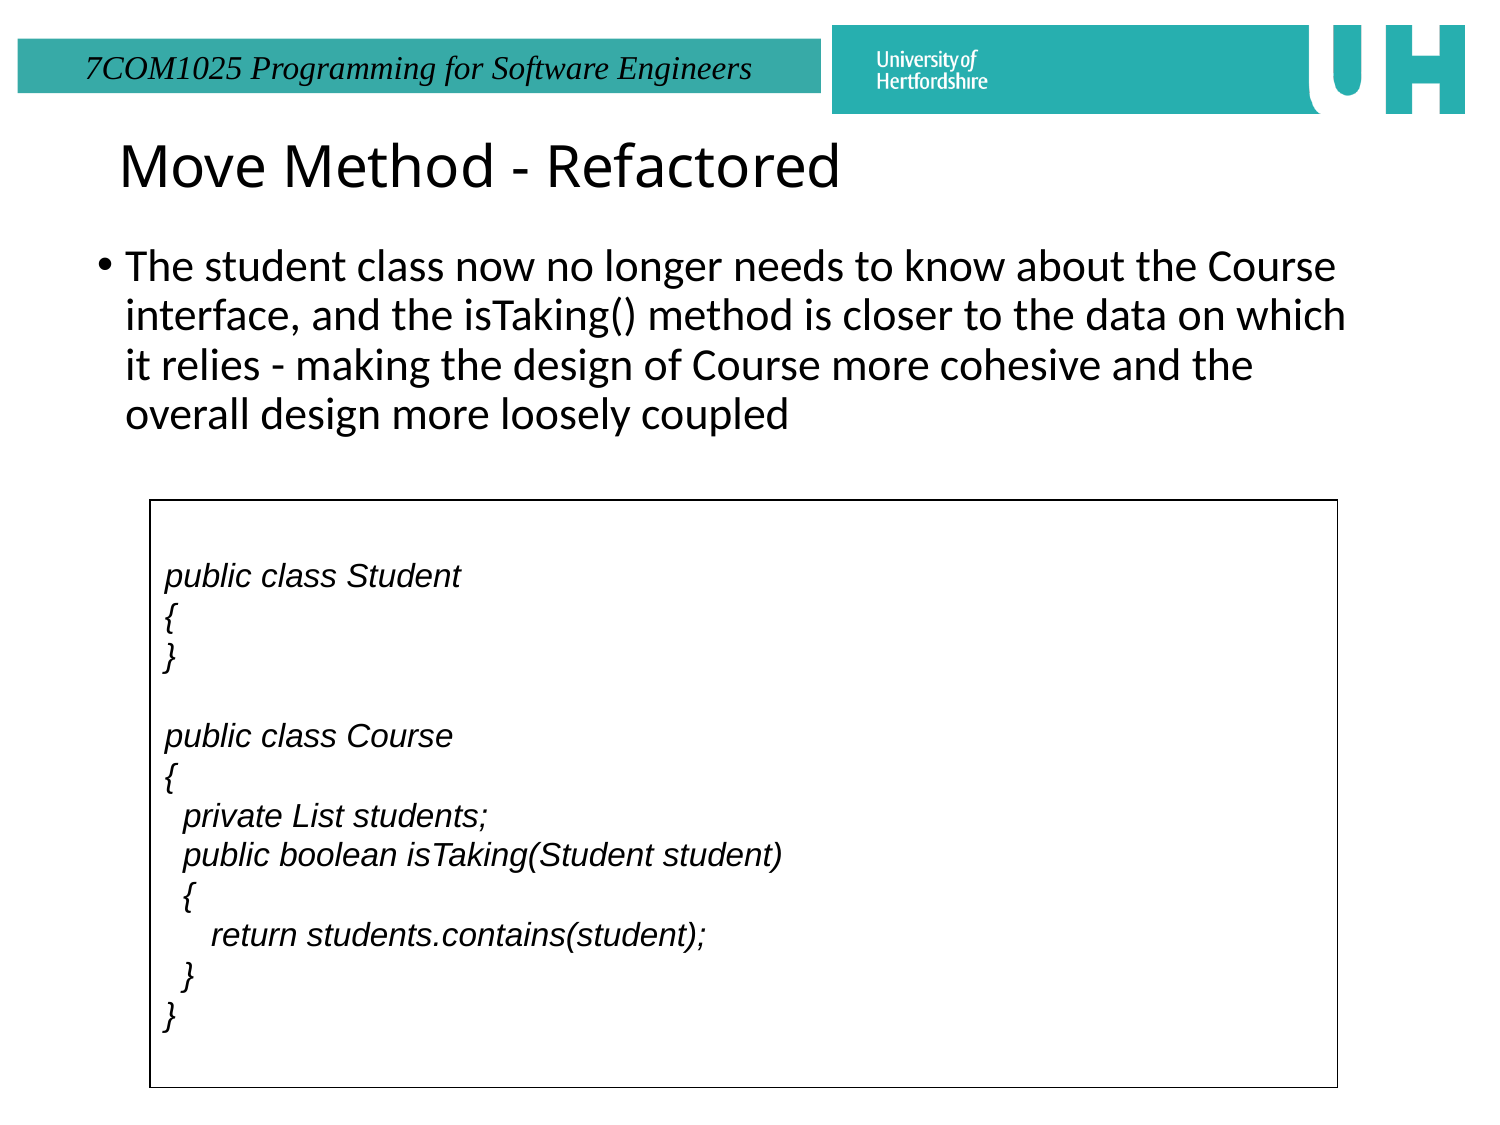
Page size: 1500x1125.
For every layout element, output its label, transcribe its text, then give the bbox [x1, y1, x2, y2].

title Move Method - Refactored [103, 59, 1397, 278]
text_box public class Student { } public class Course { private List students; public boolean isTaking(Student student) { return students.contains(student); } } [149, 499, 1338, 1088]
list The student class now no longer needs to know about the Course interface, and the isTaking() method is closer to the data on which it relies - making the design of Course more cohesive and the overall design more loosely coupled [82, 234, 1376, 469]
picture [832, 25, 1465, 114]
